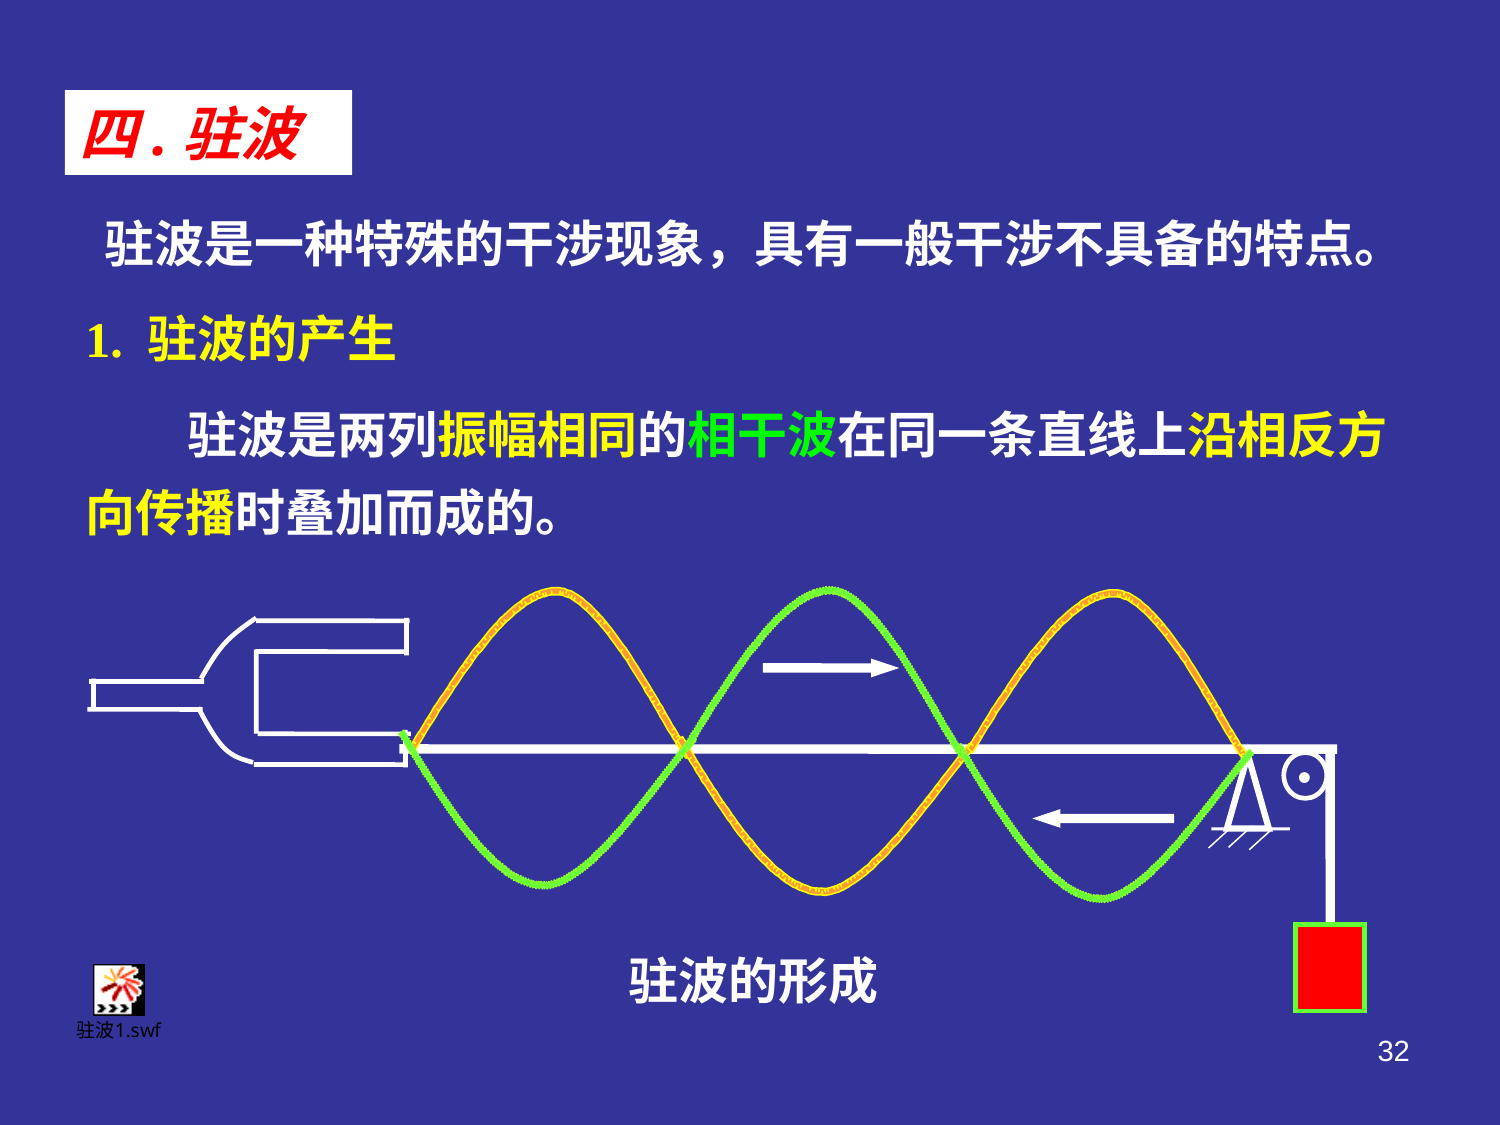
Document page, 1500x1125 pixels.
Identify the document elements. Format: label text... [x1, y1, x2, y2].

text_box 四.驻波 [64, 90, 353, 175]
text_box 驻波是一种特殊的干涉现象，具有一般干涉不具备的特点。 [89, 205, 1420, 281]
text_box 1. 驻波的产生 [70, 299, 508, 376]
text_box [87, 617, 1365, 1020]
slide_number 32 [1074, 1024, 1426, 1103]
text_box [64, 963, 172, 1043]
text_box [398, 586, 1255, 903]
text_box 驻波是两列振幅相同的相干波在同一条直线上沿相反方向传播时叠加而成的。 [70, 377, 1446, 549]
